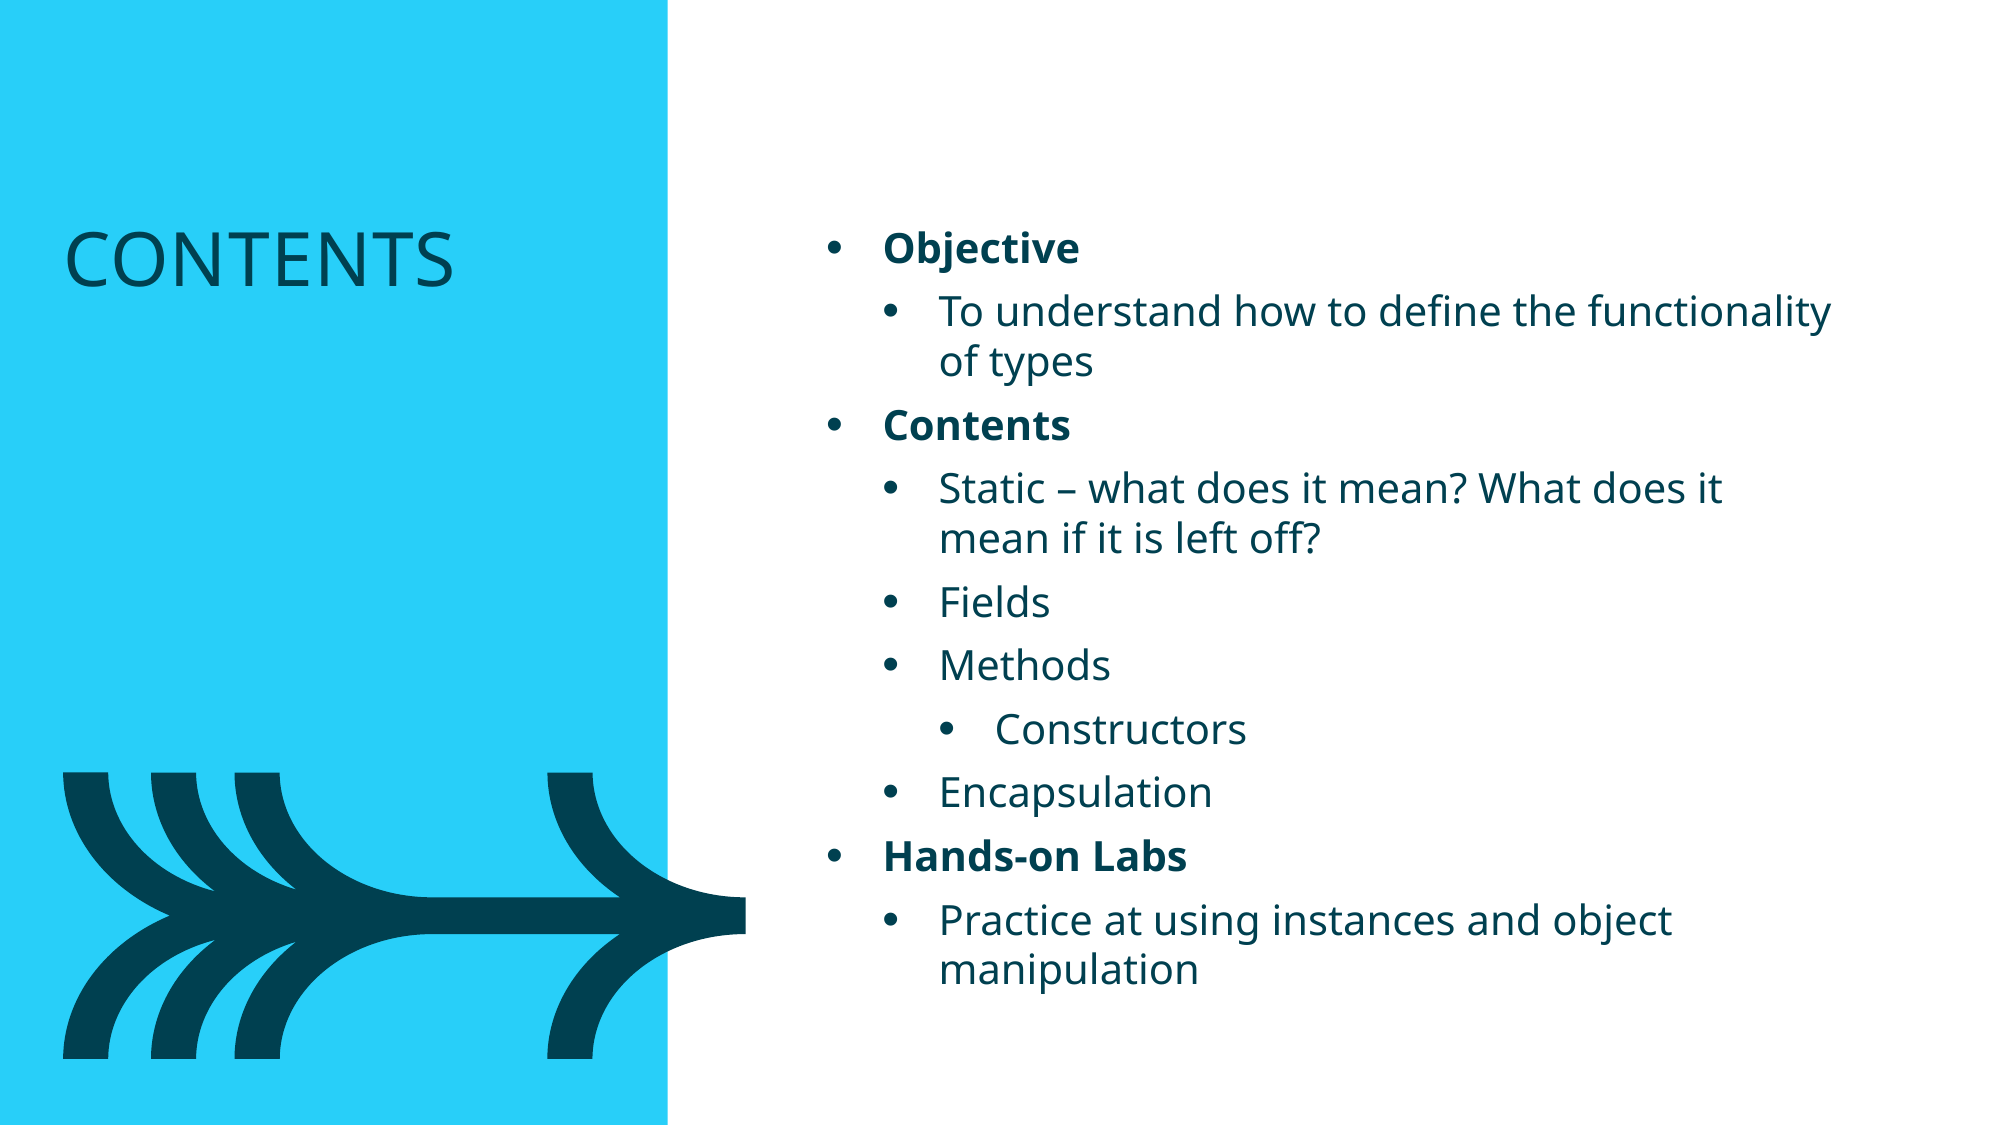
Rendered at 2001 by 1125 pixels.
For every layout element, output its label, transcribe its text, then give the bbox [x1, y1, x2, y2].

list Contents [63, 221, 628, 673]
list Objective To understand how to define the functionality of types Contents Static – what does it mean? What does it mean if it is left off? Fields Methods Constructors Encapsulation Hands-on Labs Practice at using instances and object manipulation [826, 221, 1837, 1073]
